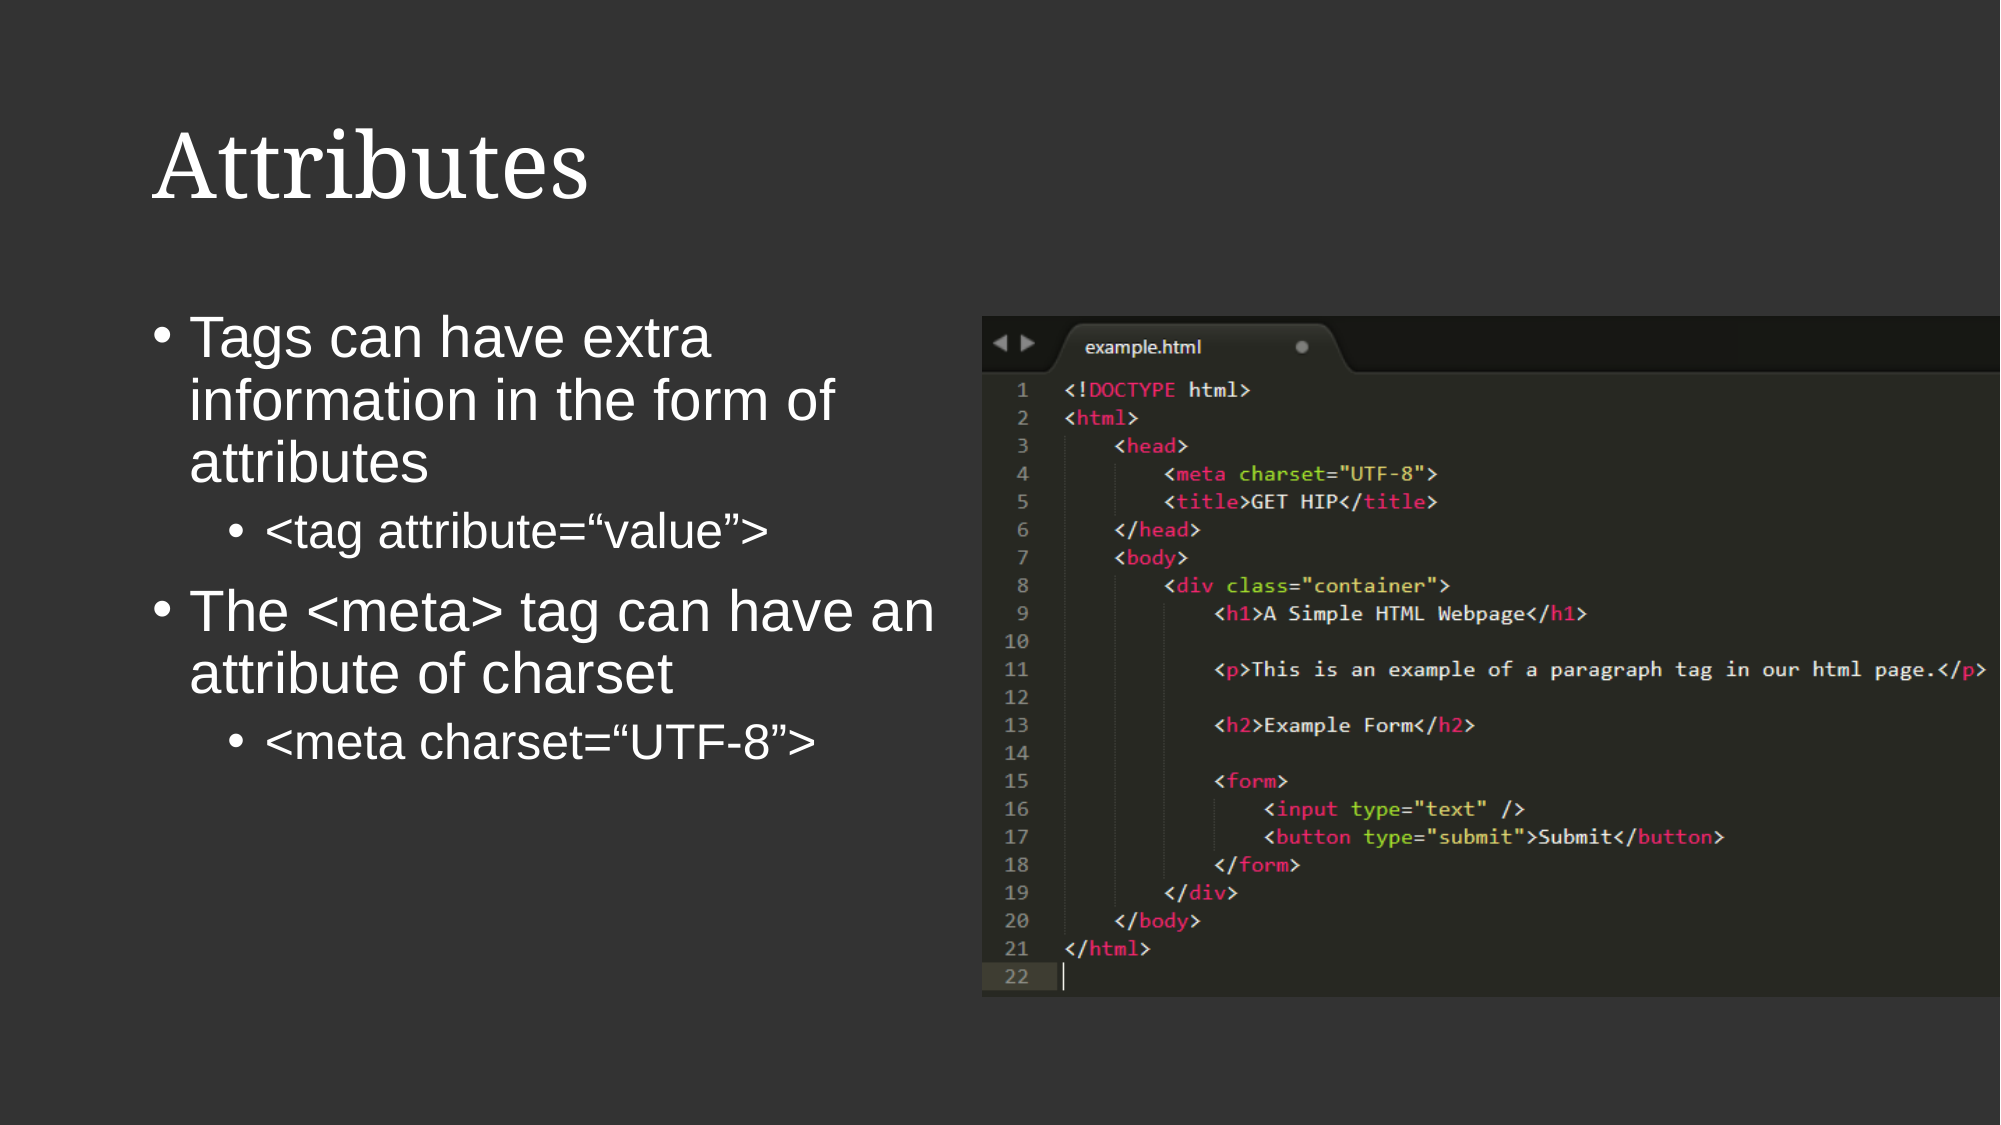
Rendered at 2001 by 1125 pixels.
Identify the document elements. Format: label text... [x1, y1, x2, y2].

title Attributes [137, 59, 1863, 278]
list Tags can have extra information in the form of attributes <tag attribute=“value”> The <meta> tag can have an attribute of charset <meta charset=“UTF-8”> [137, 299, 988, 1014]
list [982, 316, 2000, 997]
